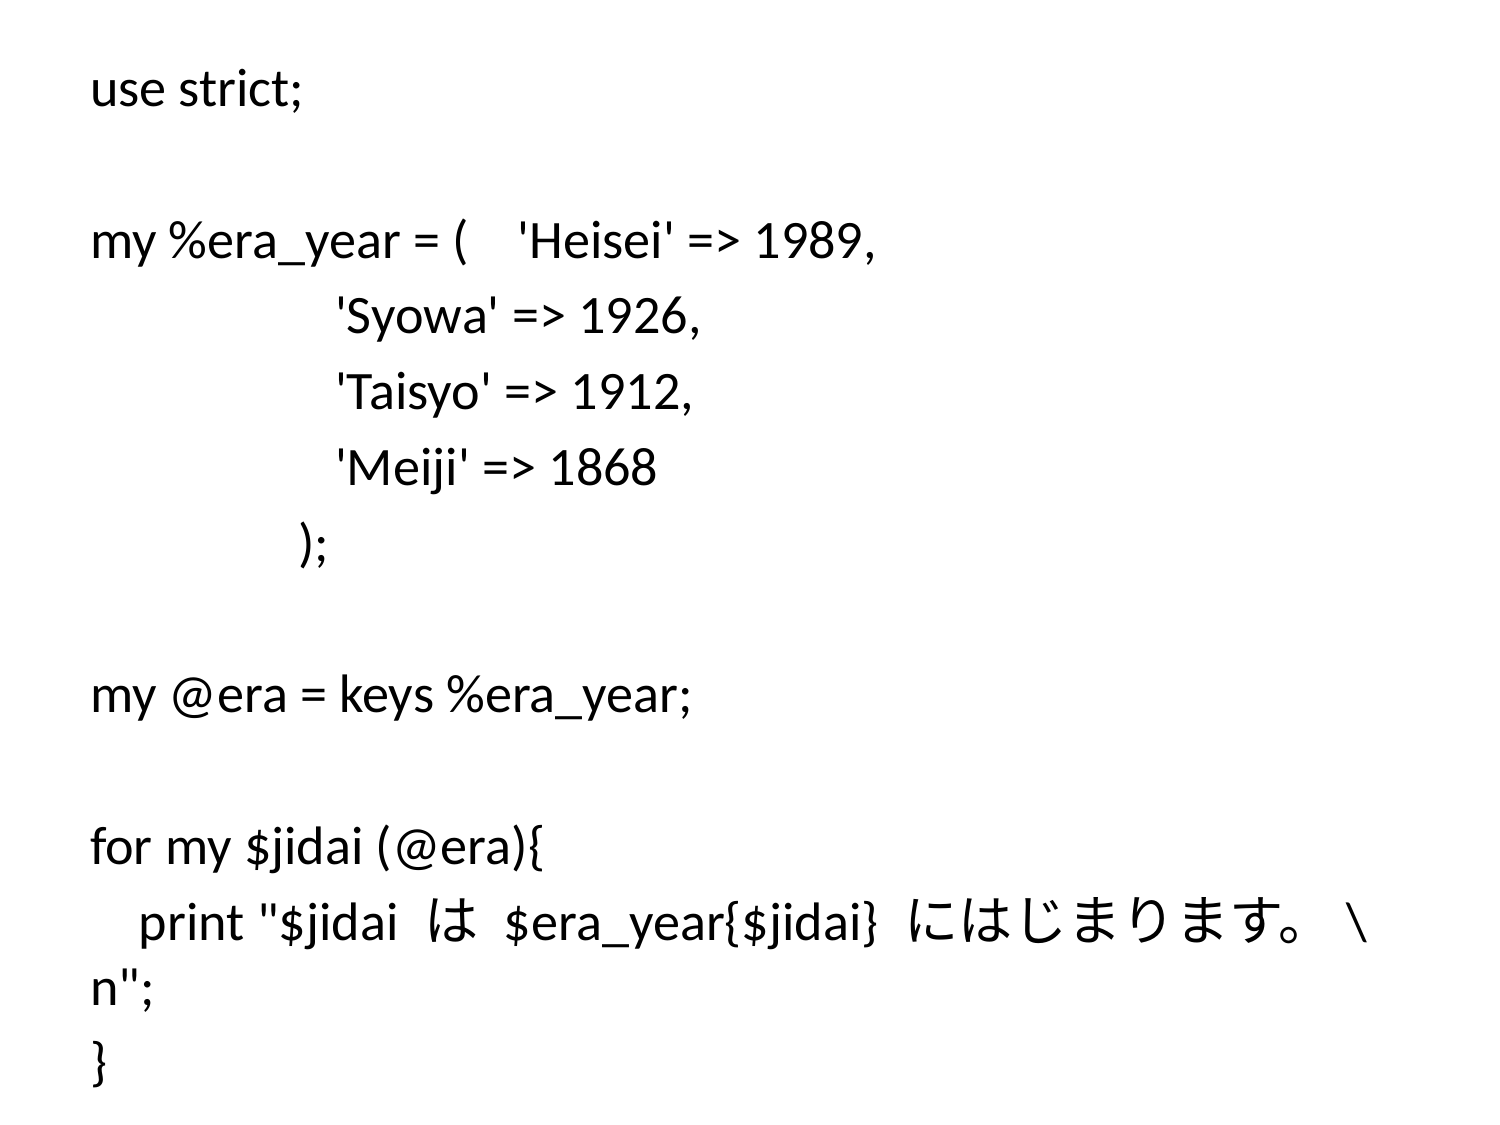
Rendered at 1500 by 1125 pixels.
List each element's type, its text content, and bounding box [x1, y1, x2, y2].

list use strict; my %era_year = ( 'Heisei' => 1989, 'Syowa' => 1926, 'Taisyo' => 1912, 'Meiji' => 1868 ); my @era = keys %era_year; for my $jidai (@era){ print "$jidai は $era_year{$jidai} にはじまります。\n"; } [75, 45, 1425, 1005]
